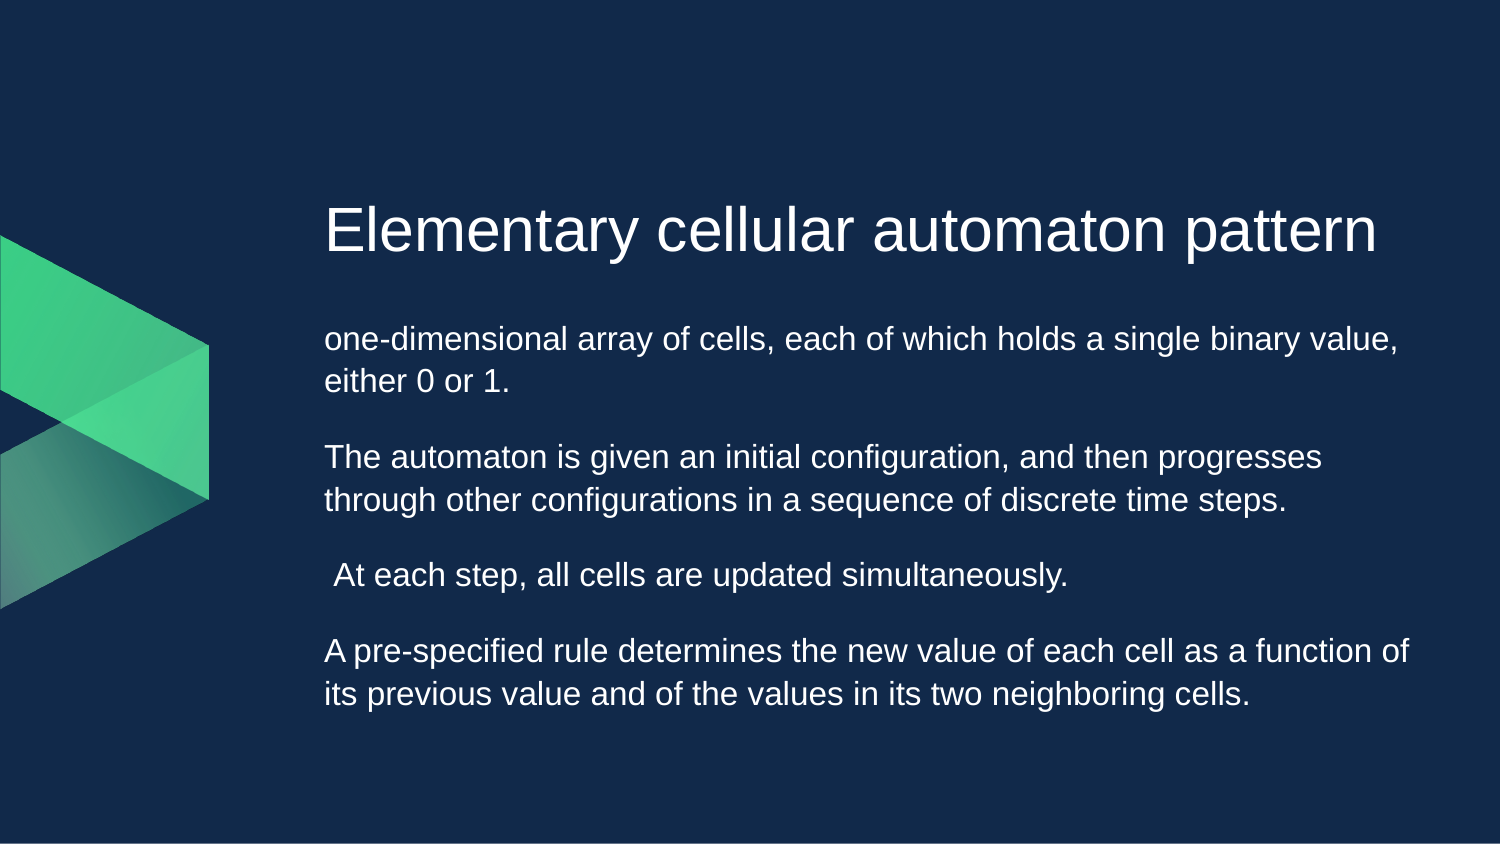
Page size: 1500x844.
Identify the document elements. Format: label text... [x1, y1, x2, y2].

list one-dimensional array of cells, each of which holds a single binary value, either 0 or 1. The automaton is given an initial configuration, and then progresses through other configurations in a sequence of discrete time steps. At each step, all cells are updated simultaneously. A pre-specified rule determines the new value of each cell as a function of its previous value and of the values in its two neighboring cells. [309, 299, 1449, 750]
picture [0, 165, 209, 679]
title Elementary cellular automaton pattern [309, 116, 1449, 281]
